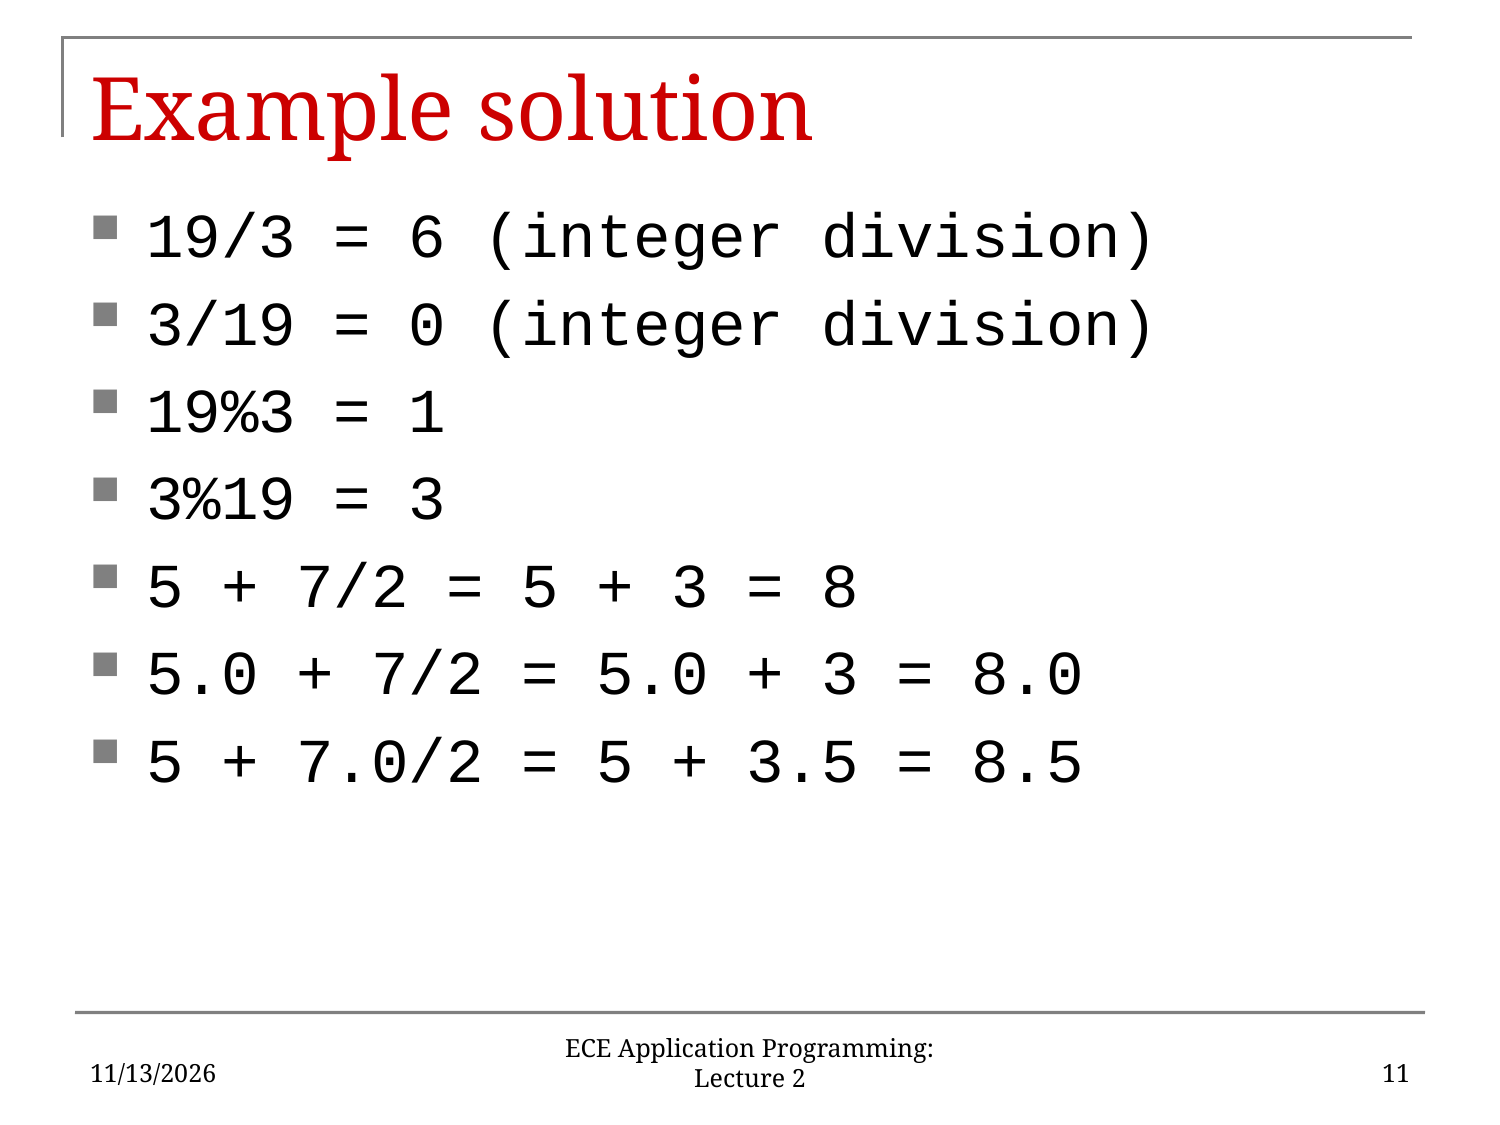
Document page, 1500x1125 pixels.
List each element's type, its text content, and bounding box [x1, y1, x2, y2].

slide_number 11 [1074, 1023, 1426, 1100]
footer ECE Application Programming: Lecture 2 [512, 1024, 988, 1101]
list 19/3 = 6 (integer division) 3/19 = 0 (integer division) 19%3 = 1 3%19 = 3 5 + 7/2 = 5 + 3 = 8 5.0 + 7/2 = 5.0 + 3 = 8.0 5 + 7.0/2 = 5 + 3.5 = 8.5 [75, 187, 1425, 1006]
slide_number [74, 1023, 426, 1100]
title Example solution [75, 45, 1425, 163]
